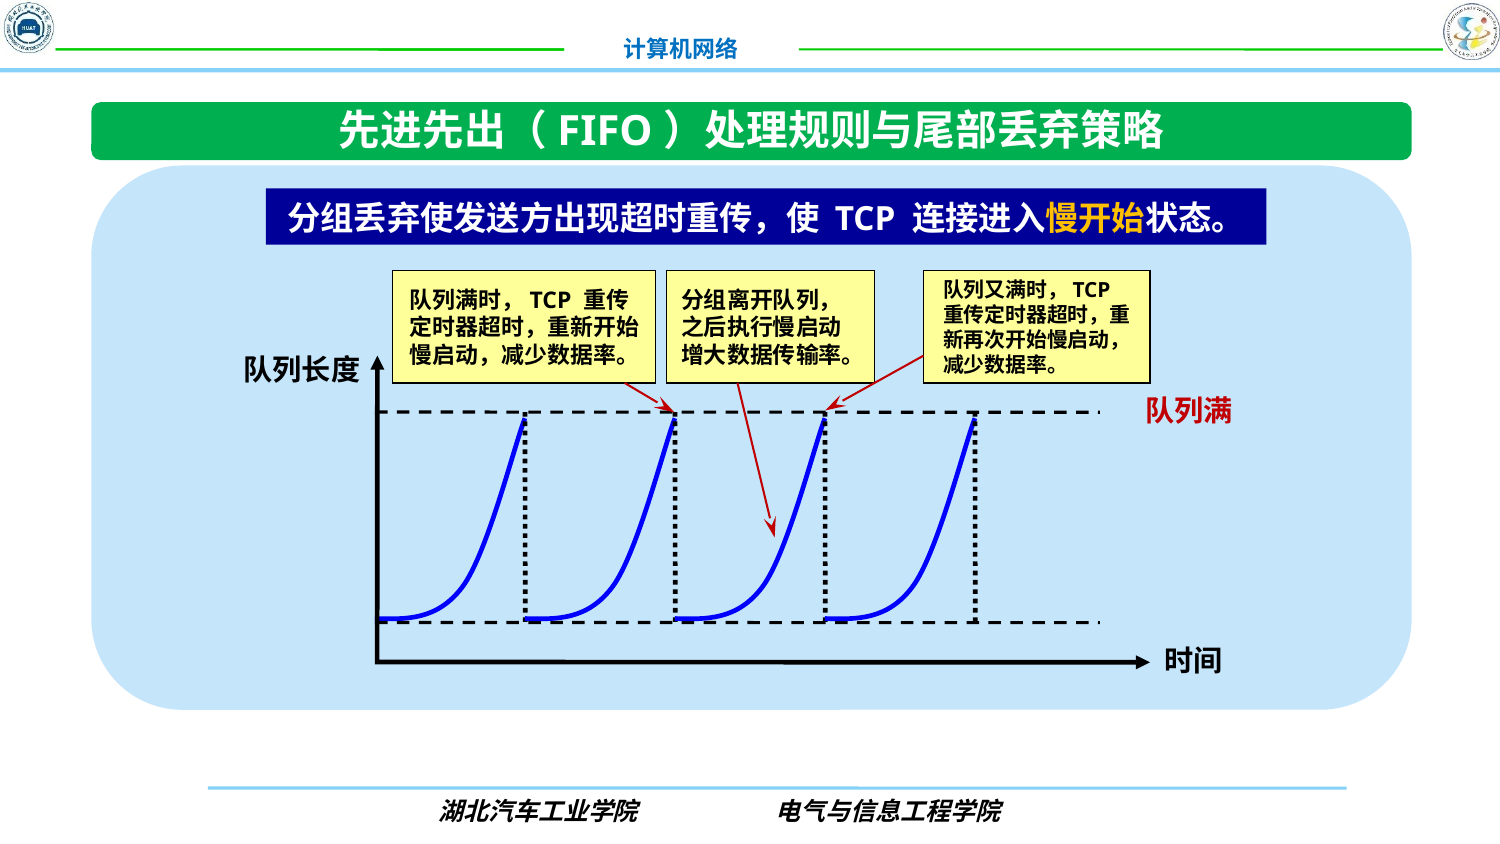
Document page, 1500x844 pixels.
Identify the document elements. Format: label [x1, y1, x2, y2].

text_box [89, 163, 1414, 712]
text_box [91, 96, 1412, 162]
picture [1443, 3, 1500, 60]
picture [0, 0, 58, 57]
